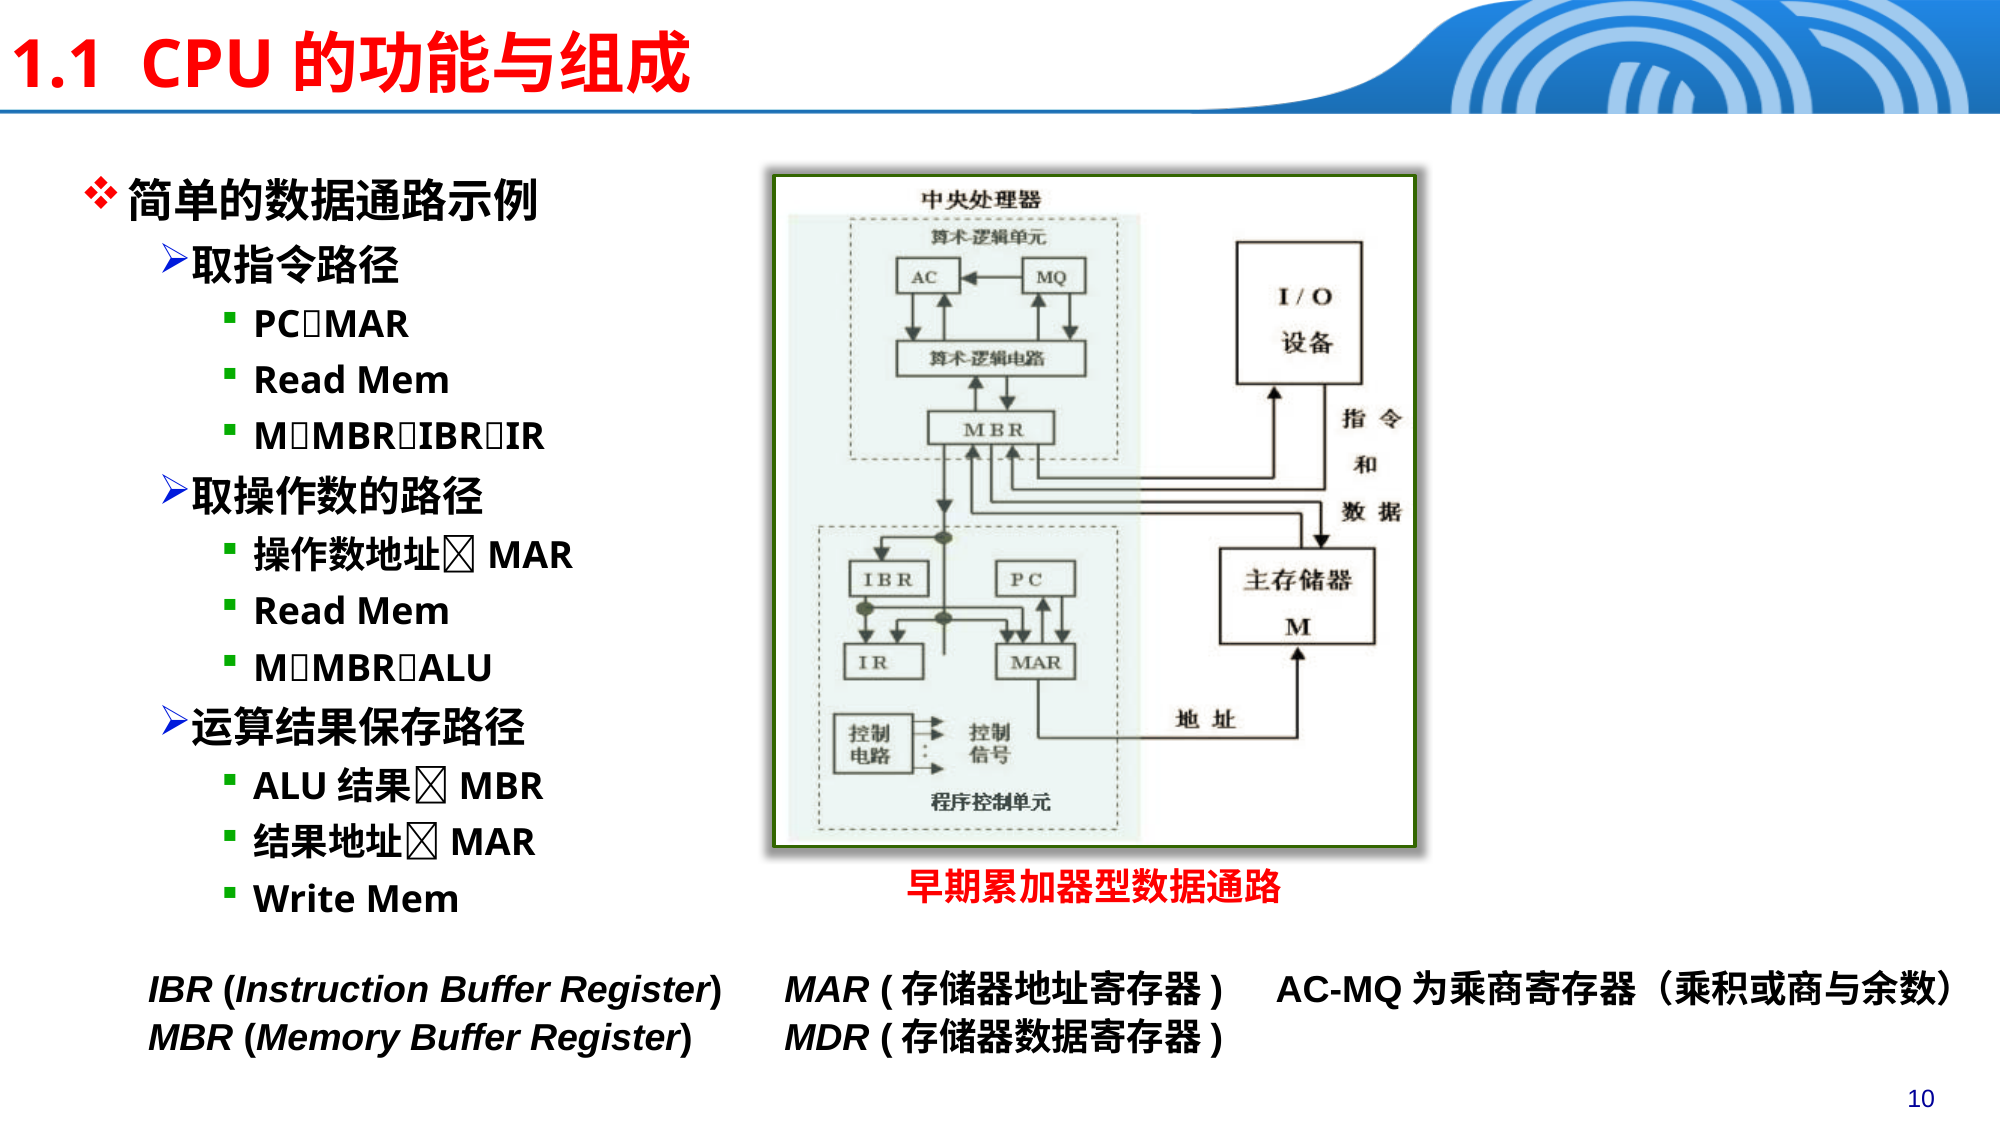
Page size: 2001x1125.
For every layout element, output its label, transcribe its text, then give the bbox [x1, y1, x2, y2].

text_box AC-MQ为乘商寄存器（乘积或商与余数） [1260, 964, 1990, 1018]
title 1.1 CPU的功能与组成 [0, 27, 864, 107]
text_box MAR (存储器地址寄存器) MDR (存储器数据寄存器) [769, 964, 1260, 1066]
text_box IBR (Instruction Buffer Register) MBR (Memory Buffer Register) [133, 964, 769, 1066]
text_box 早期累加器型数据通路 [892, 862, 1297, 916]
picture [775, 176, 1414, 846]
list 简单的数据通路示例 取指令路径 PCMAR Read Mem MMBRIBRIR 取操作数的路径 操作数地址MAR Read Mem MMBRALU 运算结果保存路径 ALU结果MBR 结果地址MAR Write Mem [69, 152, 654, 933]
picture [0, 0, 2000, 114]
